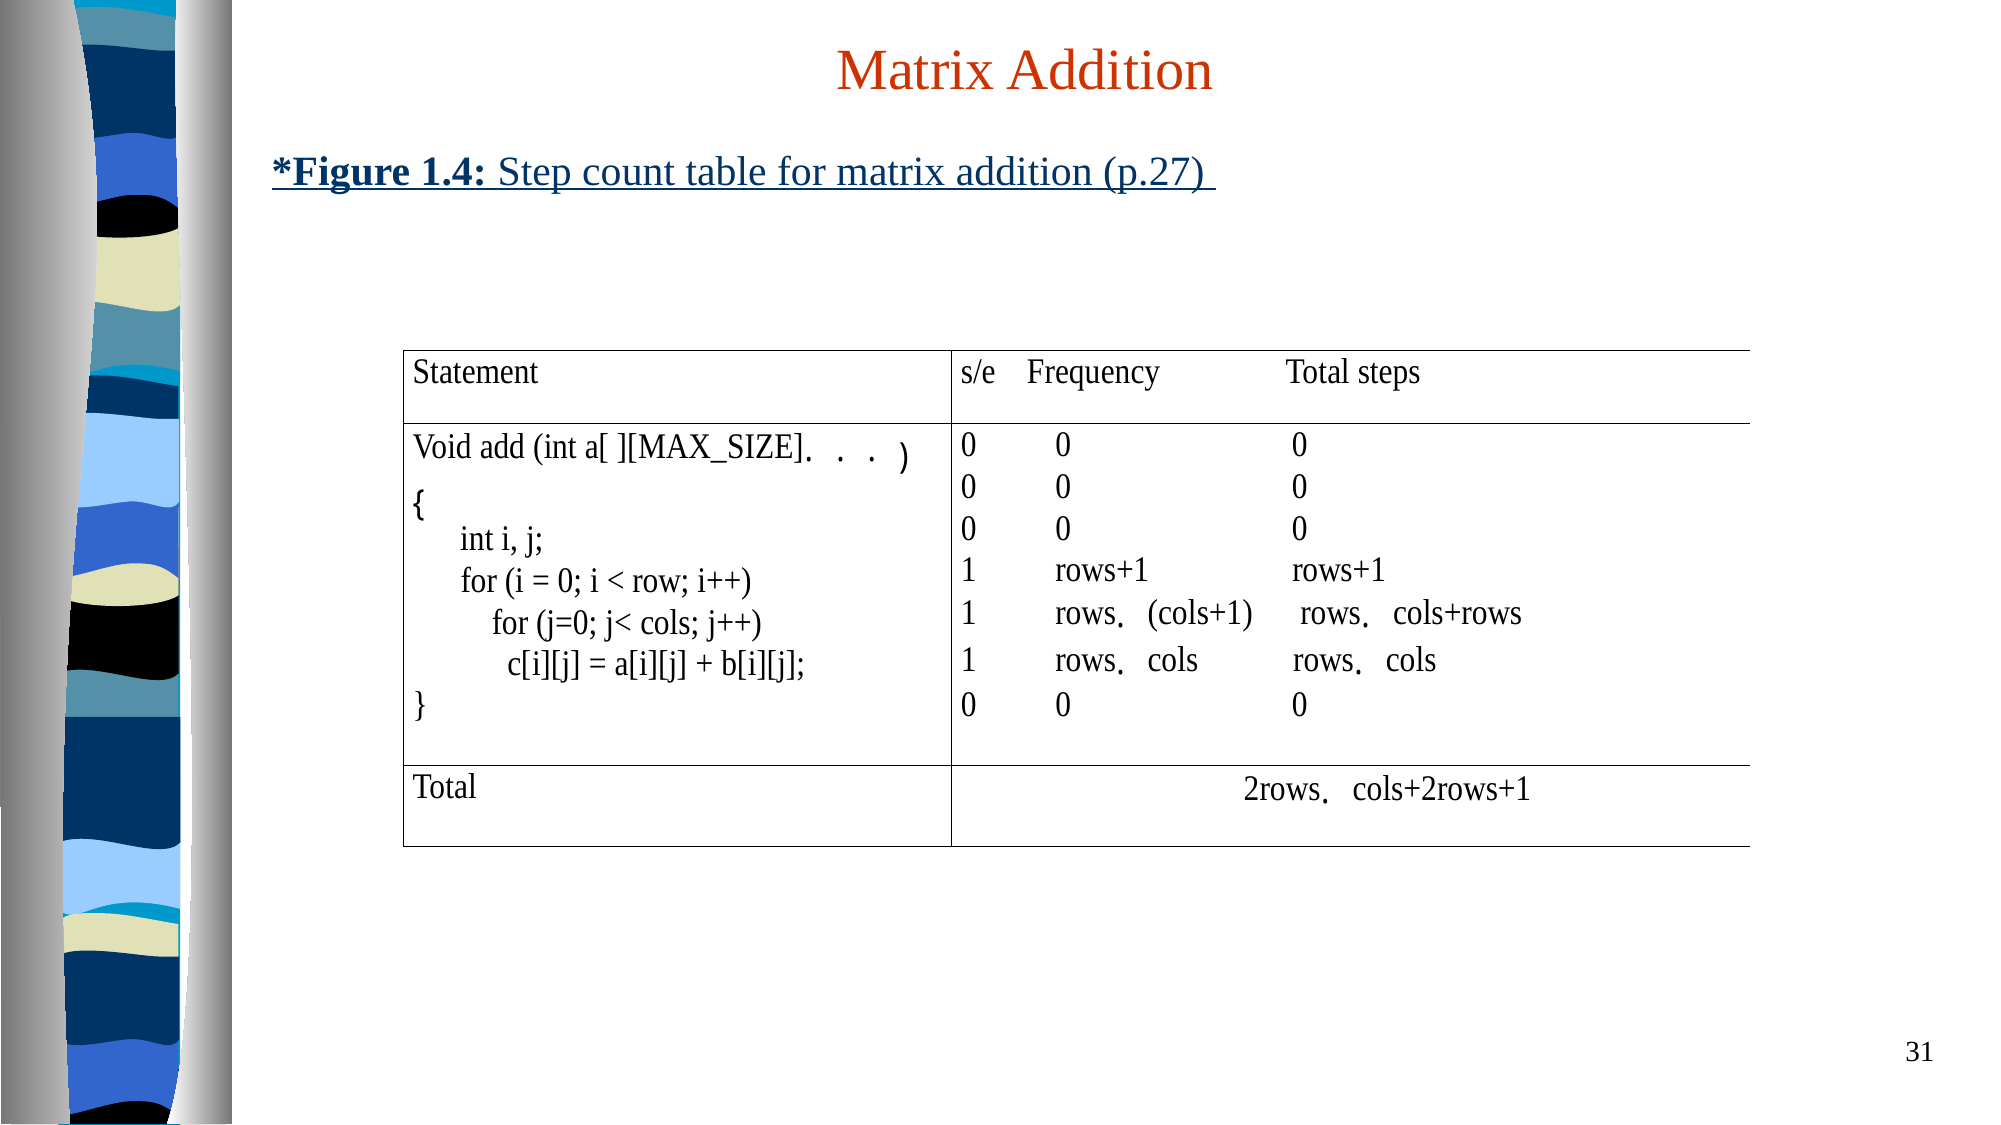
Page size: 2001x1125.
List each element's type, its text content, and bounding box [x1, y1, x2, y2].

slide_number 31 [1533, 1025, 1950, 1100]
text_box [390, 349, 1750, 941]
text_box Matrix Addition [821, 23, 1230, 109]
title *Figure 1.4: Step count table for matrix addition (p.27) [256, 75, 1957, 263]
